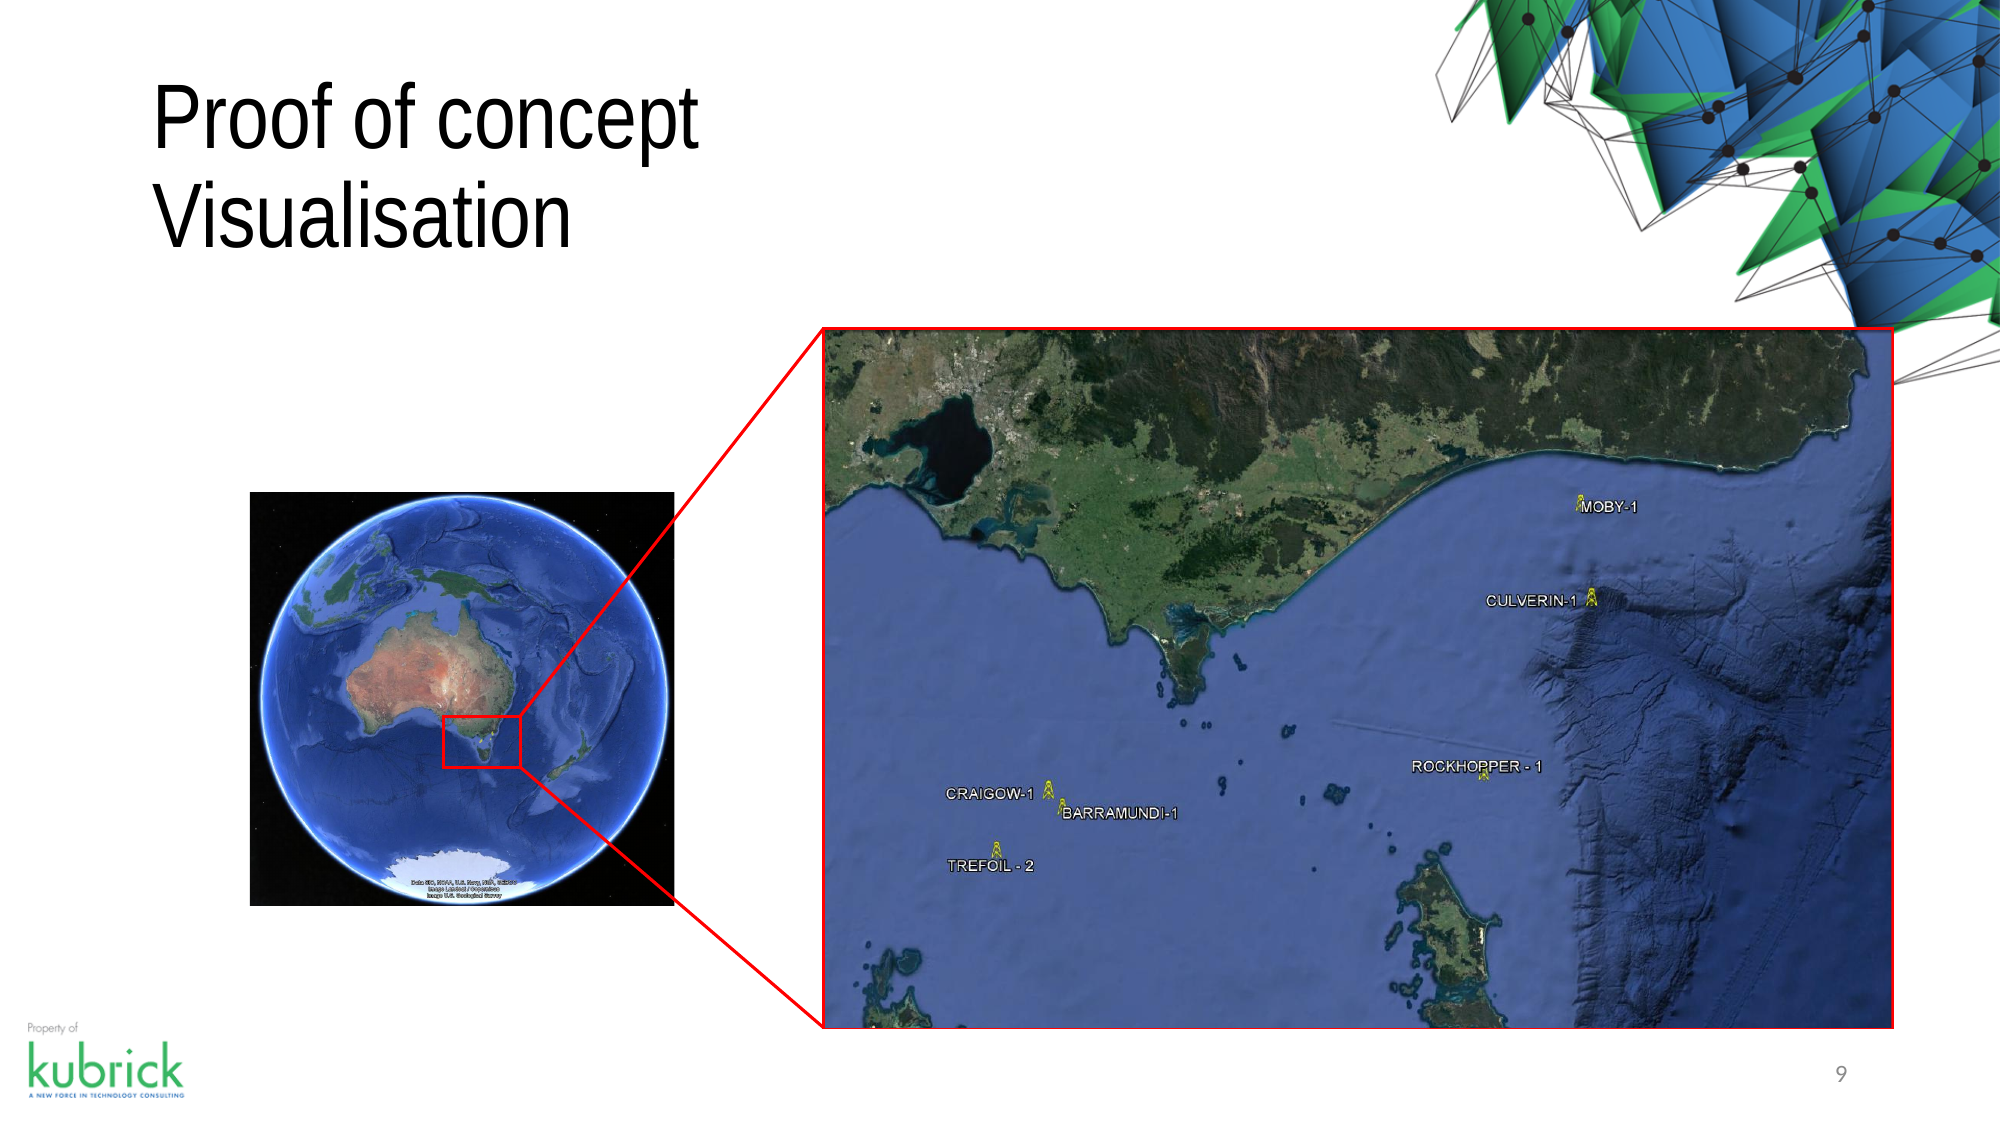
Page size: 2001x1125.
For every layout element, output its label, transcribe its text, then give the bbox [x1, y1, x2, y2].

slide_number 9 [1412, 1042, 1863, 1103]
picture [0, 0, 2000, 1125]
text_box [249, 328, 1893, 1028]
title Proof of concept Visualisation [137, 59, 1413, 278]
